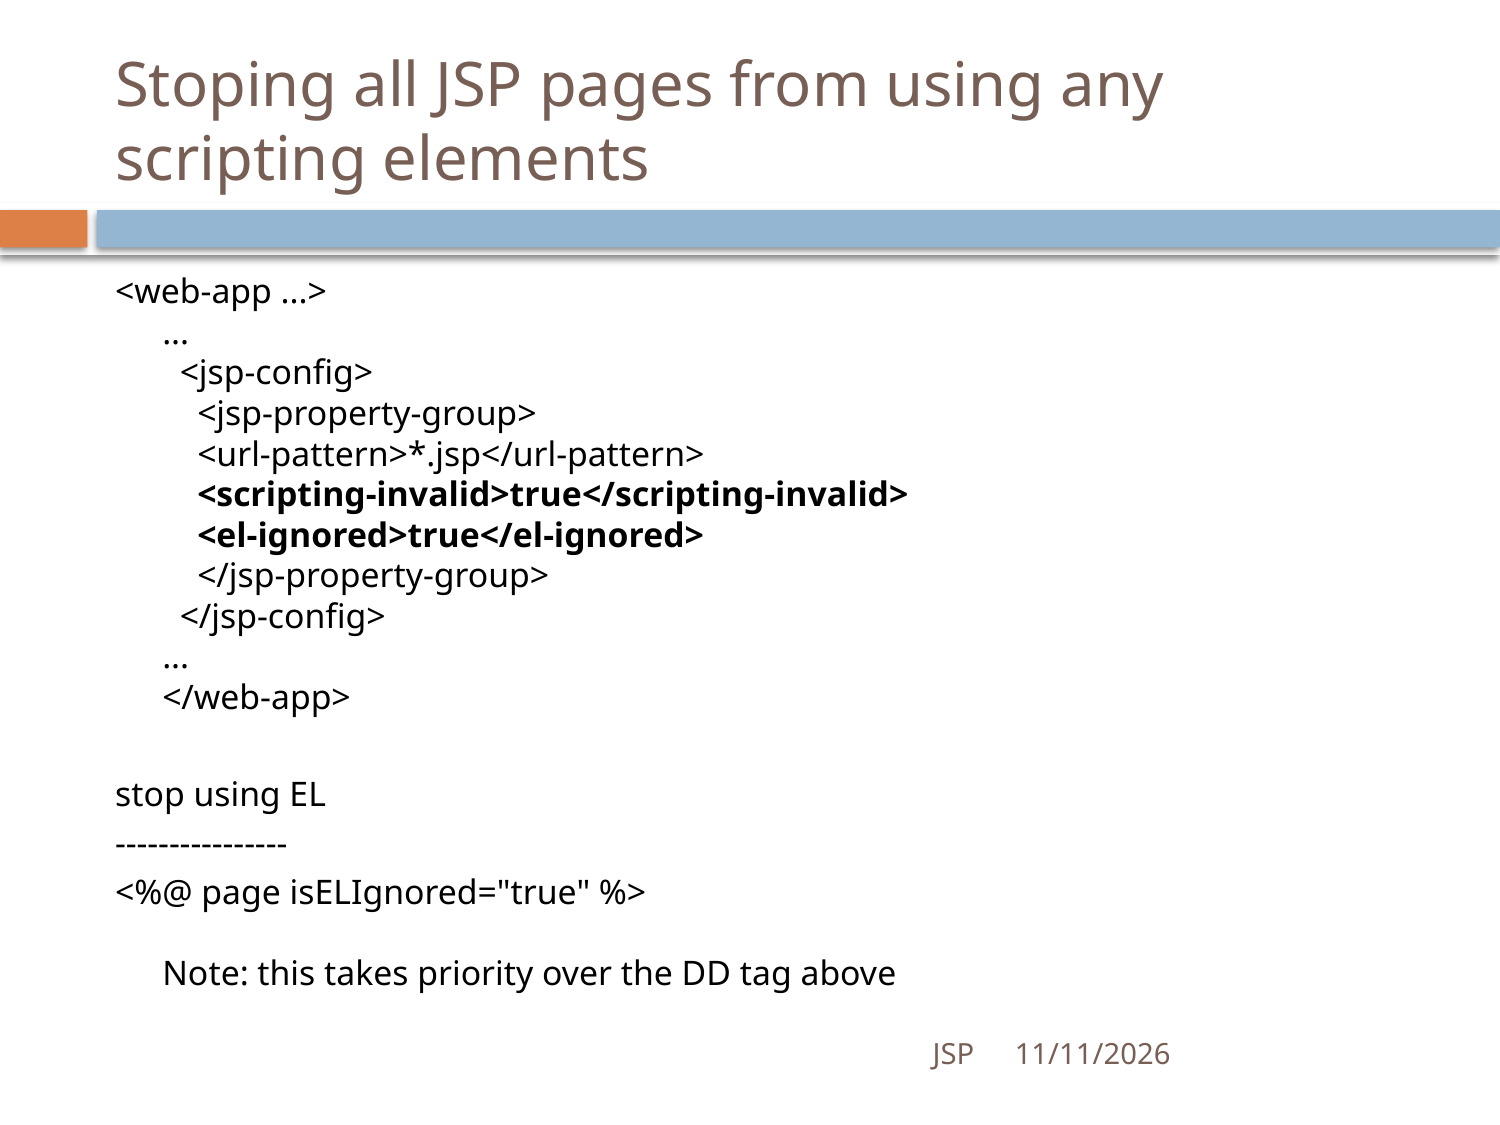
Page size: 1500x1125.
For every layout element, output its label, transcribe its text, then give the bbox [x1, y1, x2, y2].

list <web-app ...> ... <jsp-config> <jsp-property-group> <url-pattern>*.jsp</url-pattern> <scripting-invalid>true</scripting-invalid> <el-ignored>true</el-ignored> </jsp-property-group> </jsp-config> ... </web-app> stop using EL ---------------- <%@ page isELIgnored="true" %> Note: this takes priority over the DD tag above [100, 262, 1438, 1000]
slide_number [999, 1025, 1438, 1085]
title Stoping all JSP pages from using any scripting elements [100, 37, 1438, 200]
footer JSP [99, 1024, 990, 1085]
